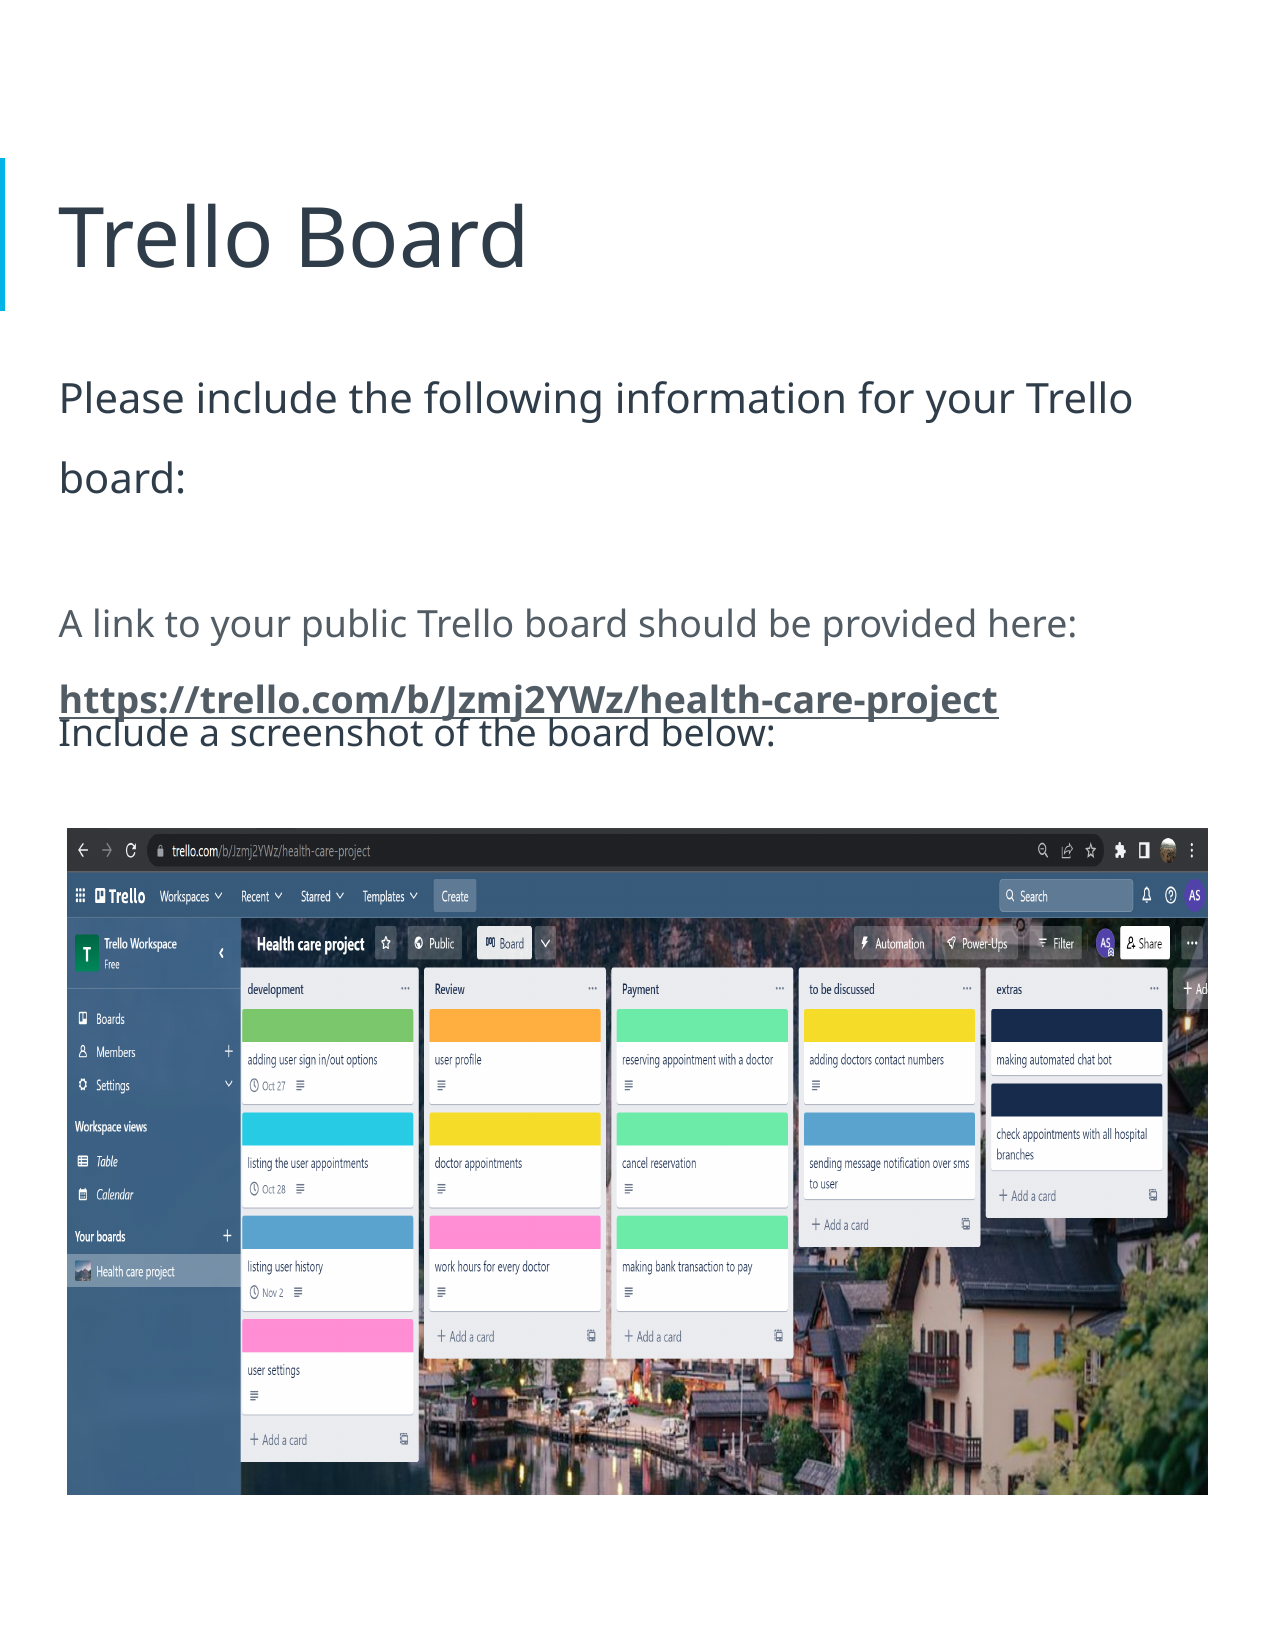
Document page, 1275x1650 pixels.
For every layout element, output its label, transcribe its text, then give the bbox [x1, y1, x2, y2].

title Trello Board [43, 142, 1232, 326]
picture [67, 828, 1208, 1496]
text_box Include a screenshot of the board below: [43, 694, 1183, 770]
list Please include the following information for your Trello board: A link to your public Trello board should be provided here: https://trello.com/b/Jzmj2YWz/health-care-project [43, 326, 1232, 571]
